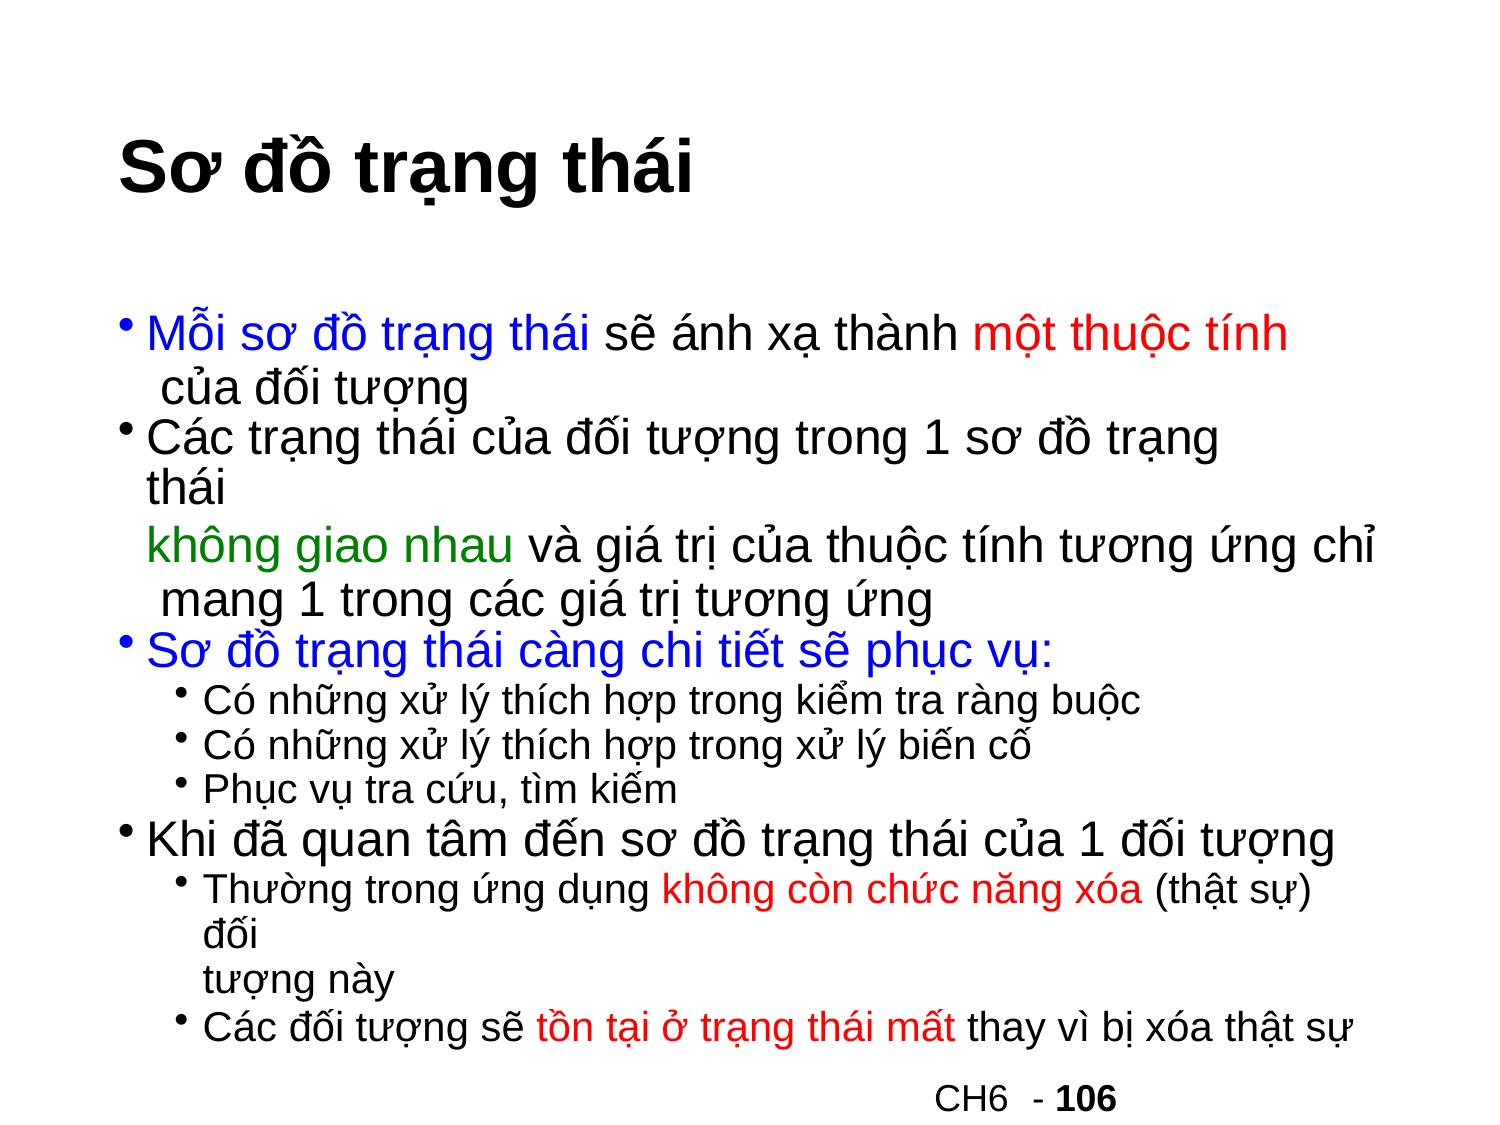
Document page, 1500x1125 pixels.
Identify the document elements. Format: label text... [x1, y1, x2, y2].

title Sơ đồ trạng thái [116, 115, 699, 297]
text_box CH6 - 106 [932, 1075, 1122, 1119]
text_box Mỗi sơ đồ trạng thái sẽ ánh xạ thành một thuộc tính của đối tượng Các trạng thái của đối tượng trong 1 sơ đồ trạng thái không giao nhau và giá trị của thuộc tính tương ứng chỉ mang 1 trong các giá trị tương ứng Sơ đồ trạng thái càng chi tiết sẽ phục vụ: Có những xử lý thích hợp trong kiểm tra ràng buộc Có những xử lý thích hợp trong xử lý biến cố Phục vụ tra cứu, tìm kiếm Khi đã quan tâm đến sơ đồ trạng thái của 1 đối tượng Thường trong ứng dụng không còn chức năng xóa (thật sự) đối tượng này Các đối tượng sẽ tồn tại ở trạng thái mất thay vì bị xóa thật sự [116, 297, 1381, 1050]
